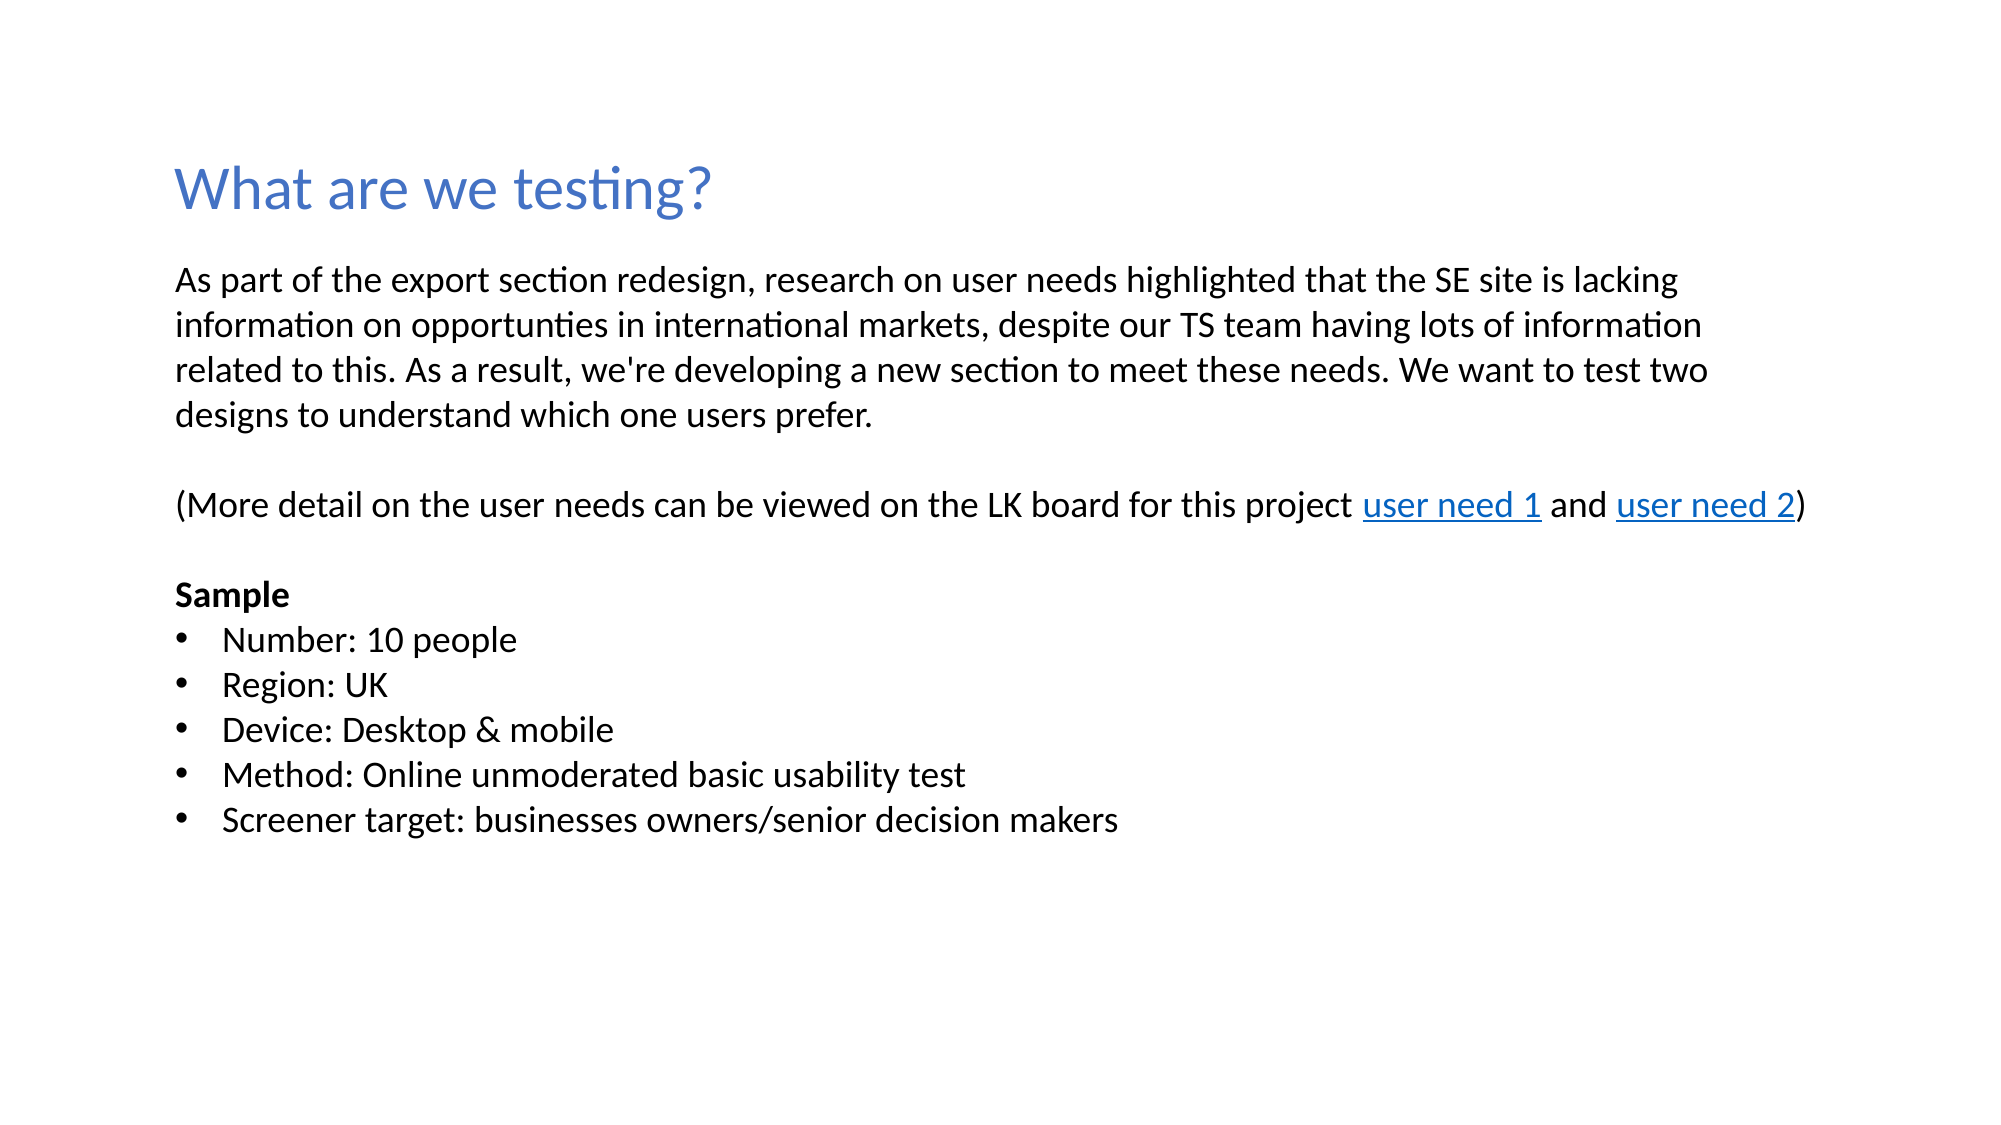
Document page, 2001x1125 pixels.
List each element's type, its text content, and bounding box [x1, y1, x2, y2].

text_box What are we testing? [160, 139, 1644, 230]
text_box As part of the export section redesign, research on user needs highlighted that the SE site is lacking information on opportunties in international markets, despite our TS team having lots of information related to this. As a result, we're developing a new section to meet these needs. We want to test two designs to understand which one users prefer. (More detail on the user needs can be viewed on the LK board for this project user need 1 and user need 2) Sample Number: 10 people Region: UK Device: Desktop & mobile Method: Online unmoderated basic usability test Screener target: businesses owners/senior decision makers [160, 247, 1824, 937]
